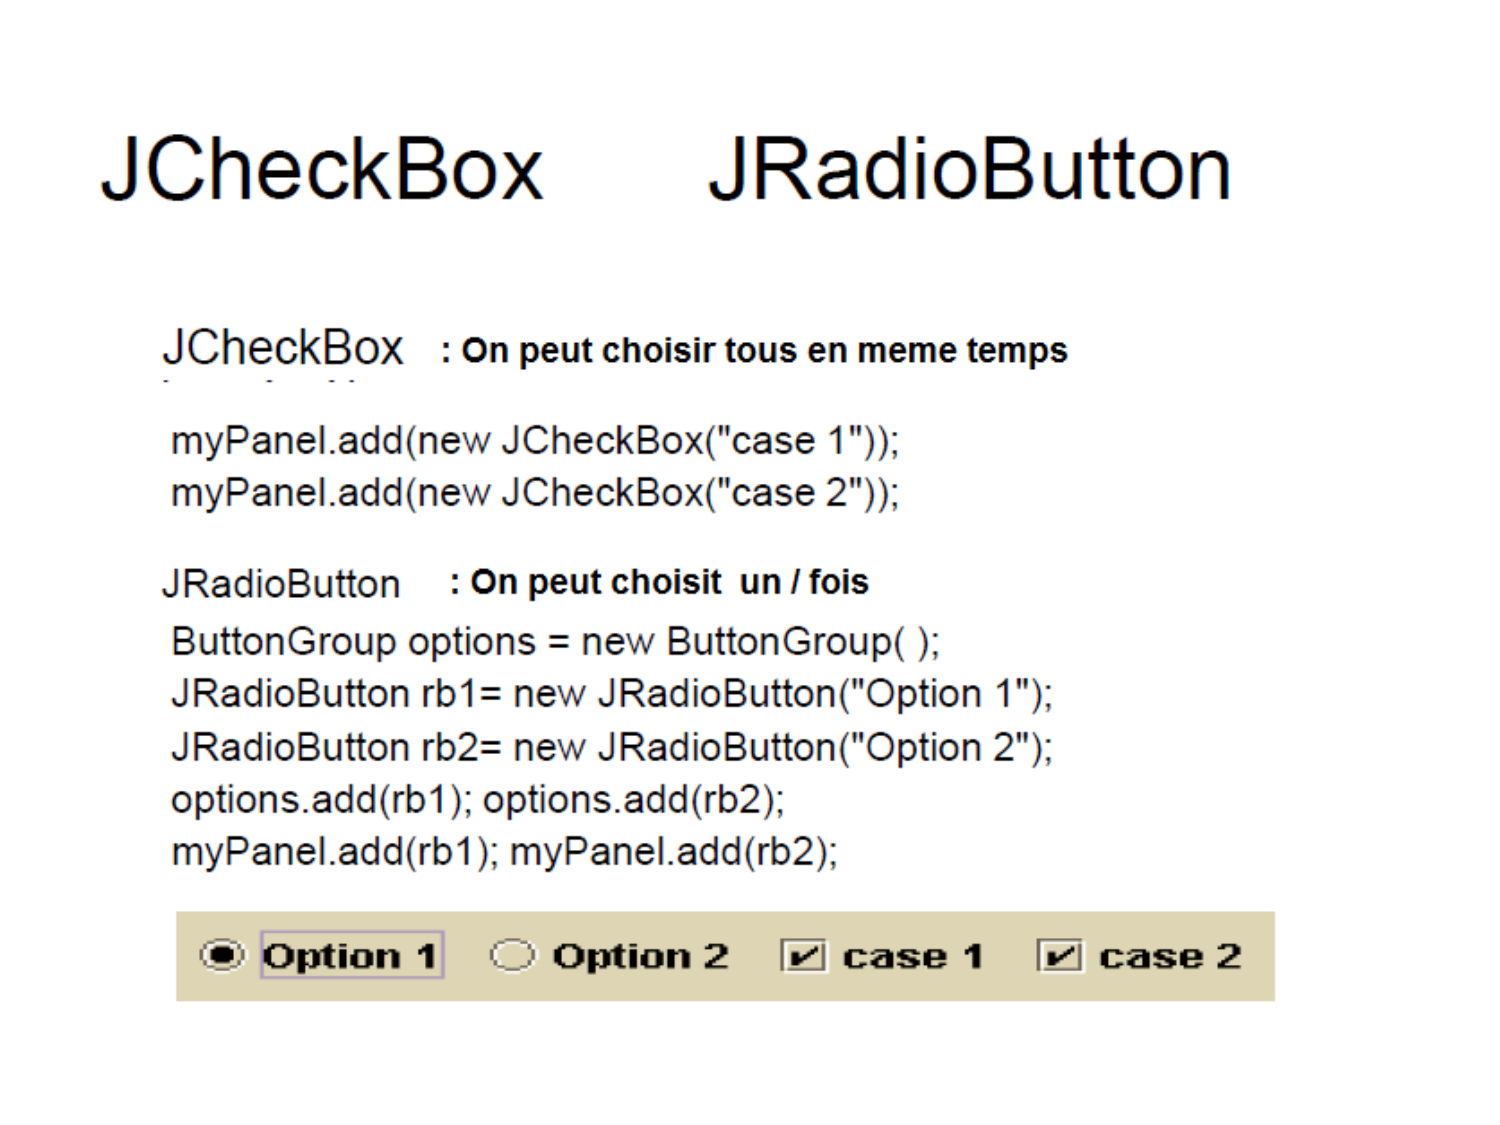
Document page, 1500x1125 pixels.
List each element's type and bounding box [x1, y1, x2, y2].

text_box [87, 112, 1288, 1016]
